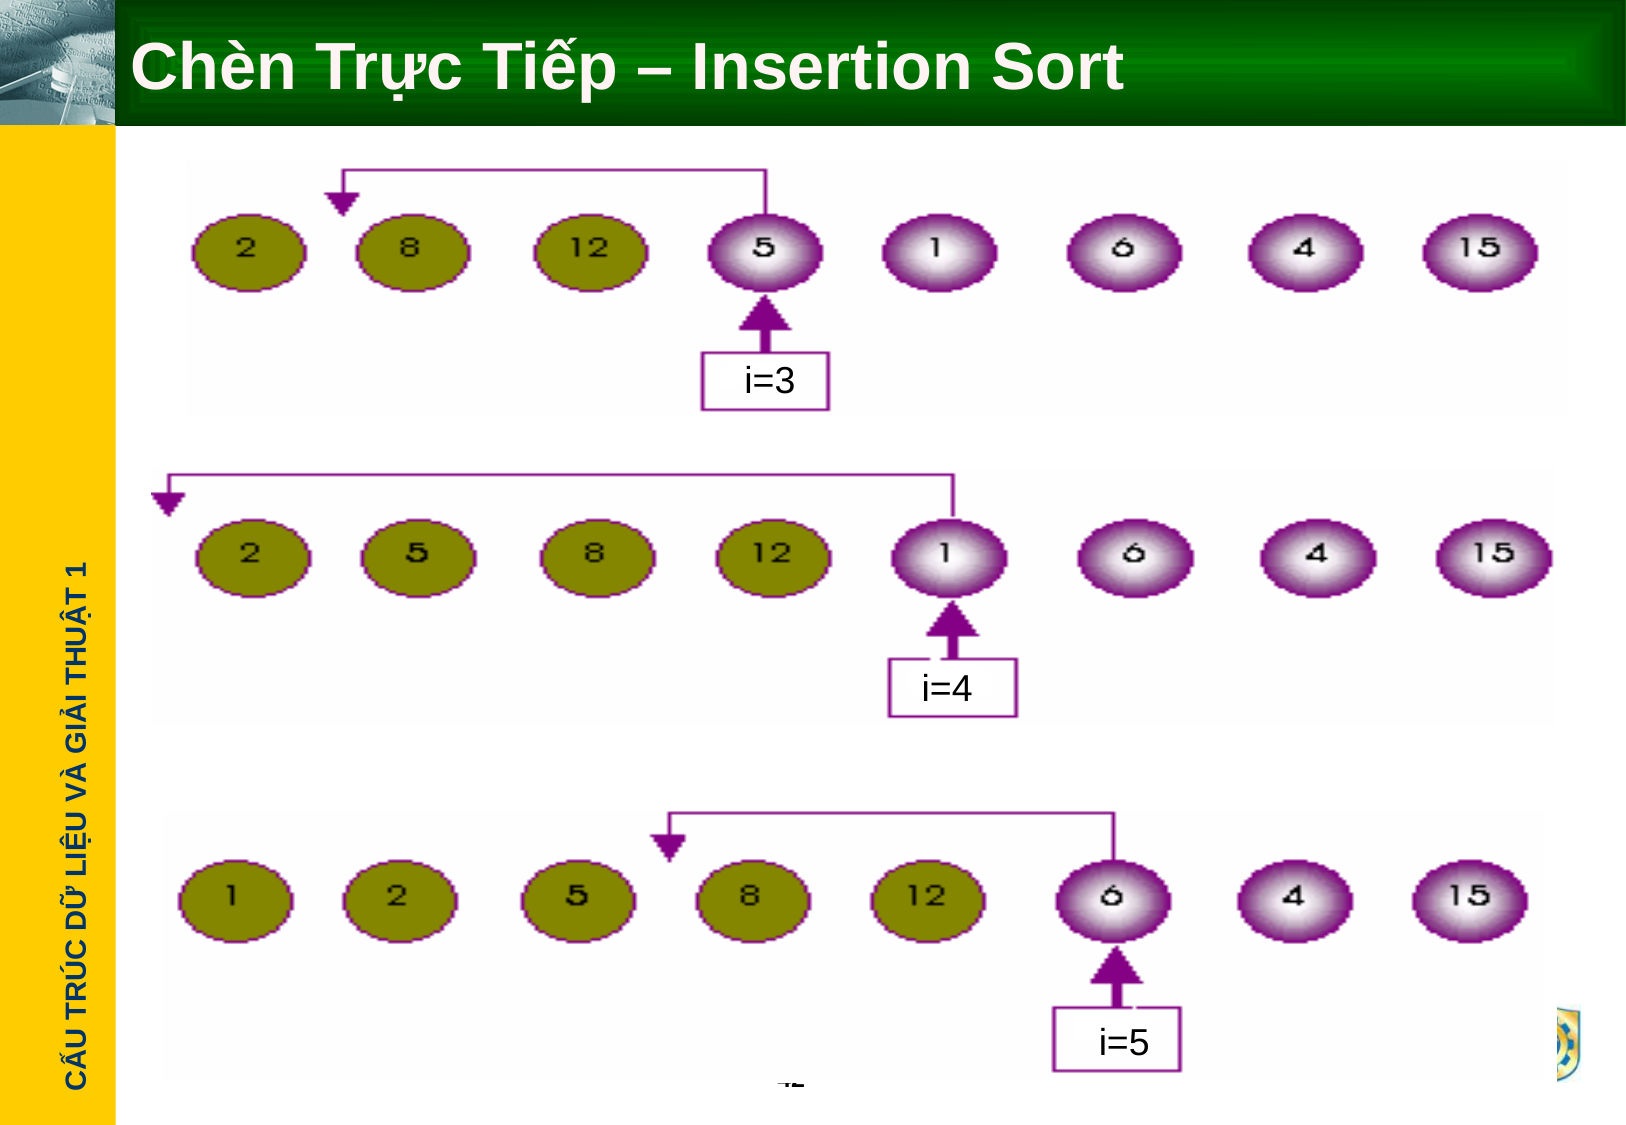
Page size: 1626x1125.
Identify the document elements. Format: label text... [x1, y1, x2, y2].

title Chèn Trực Tiếp – Insertion Sort [115, 0, 1625, 126]
picture [1557, 1004, 1581, 1083]
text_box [186, 160, 1581, 433]
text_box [150, 467, 1557, 729]
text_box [162, 810, 1557, 1083]
picture [0, 0, 115, 125]
